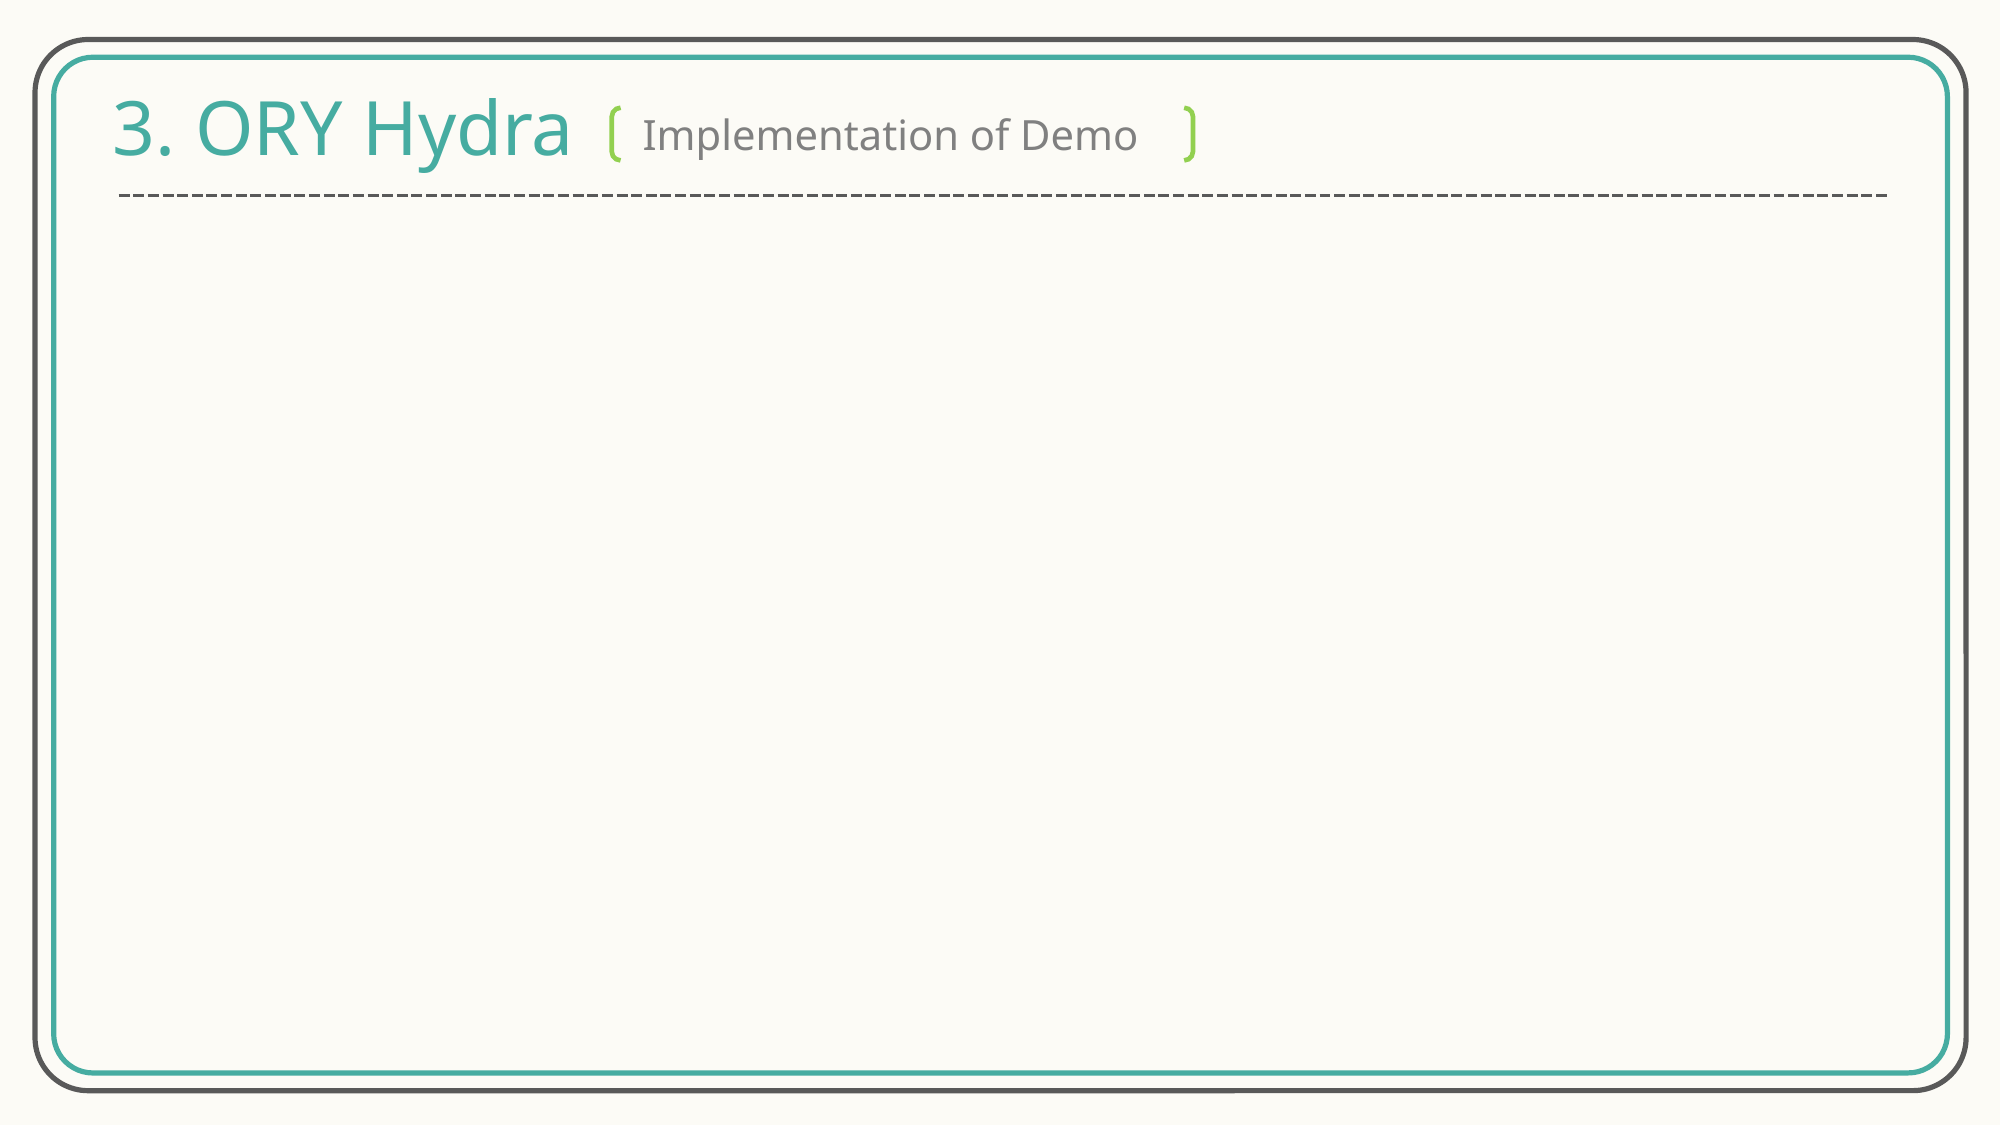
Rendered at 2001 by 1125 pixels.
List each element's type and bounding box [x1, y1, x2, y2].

text_box [34, 39, 1967, 1091]
